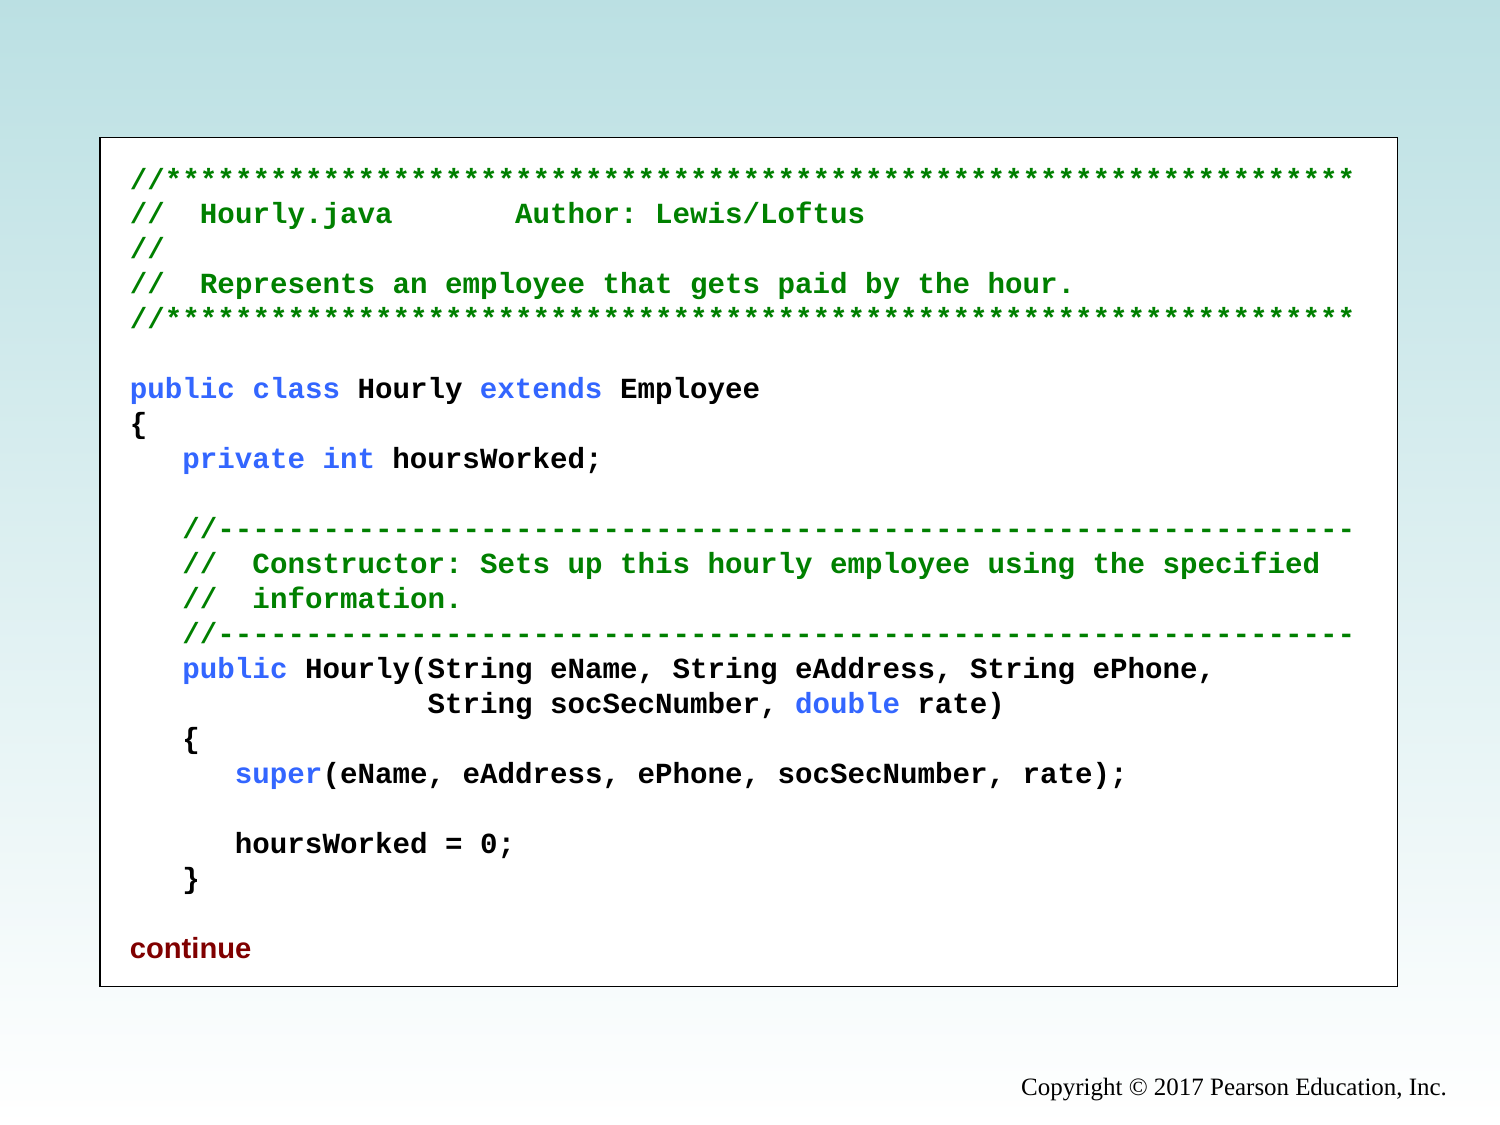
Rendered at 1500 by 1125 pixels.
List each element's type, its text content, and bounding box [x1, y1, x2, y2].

footer Copyright © 2017 Pearson Education, Inc. [549, 1062, 1463, 1114]
text_box //******************************************************************** // Hourly.java Author: Lewis/Loftus // // Represents an employee that gets paid by the hour. //******************************************************************** public class Hourly extends Employee { private int hoursWorked; //----------------------------------------------------------------- // Constructor: Sets up this hourly employee using the specified // information. //----------------------------------------------------------------- public Hourly(String eName, String eAddress, String ePhone, String socSecNumber, double rate) { super(eName, eAddress, ePhone, socSecNumber, rate); hoursWorked = 0; } continue [99, 137, 1398, 987]
